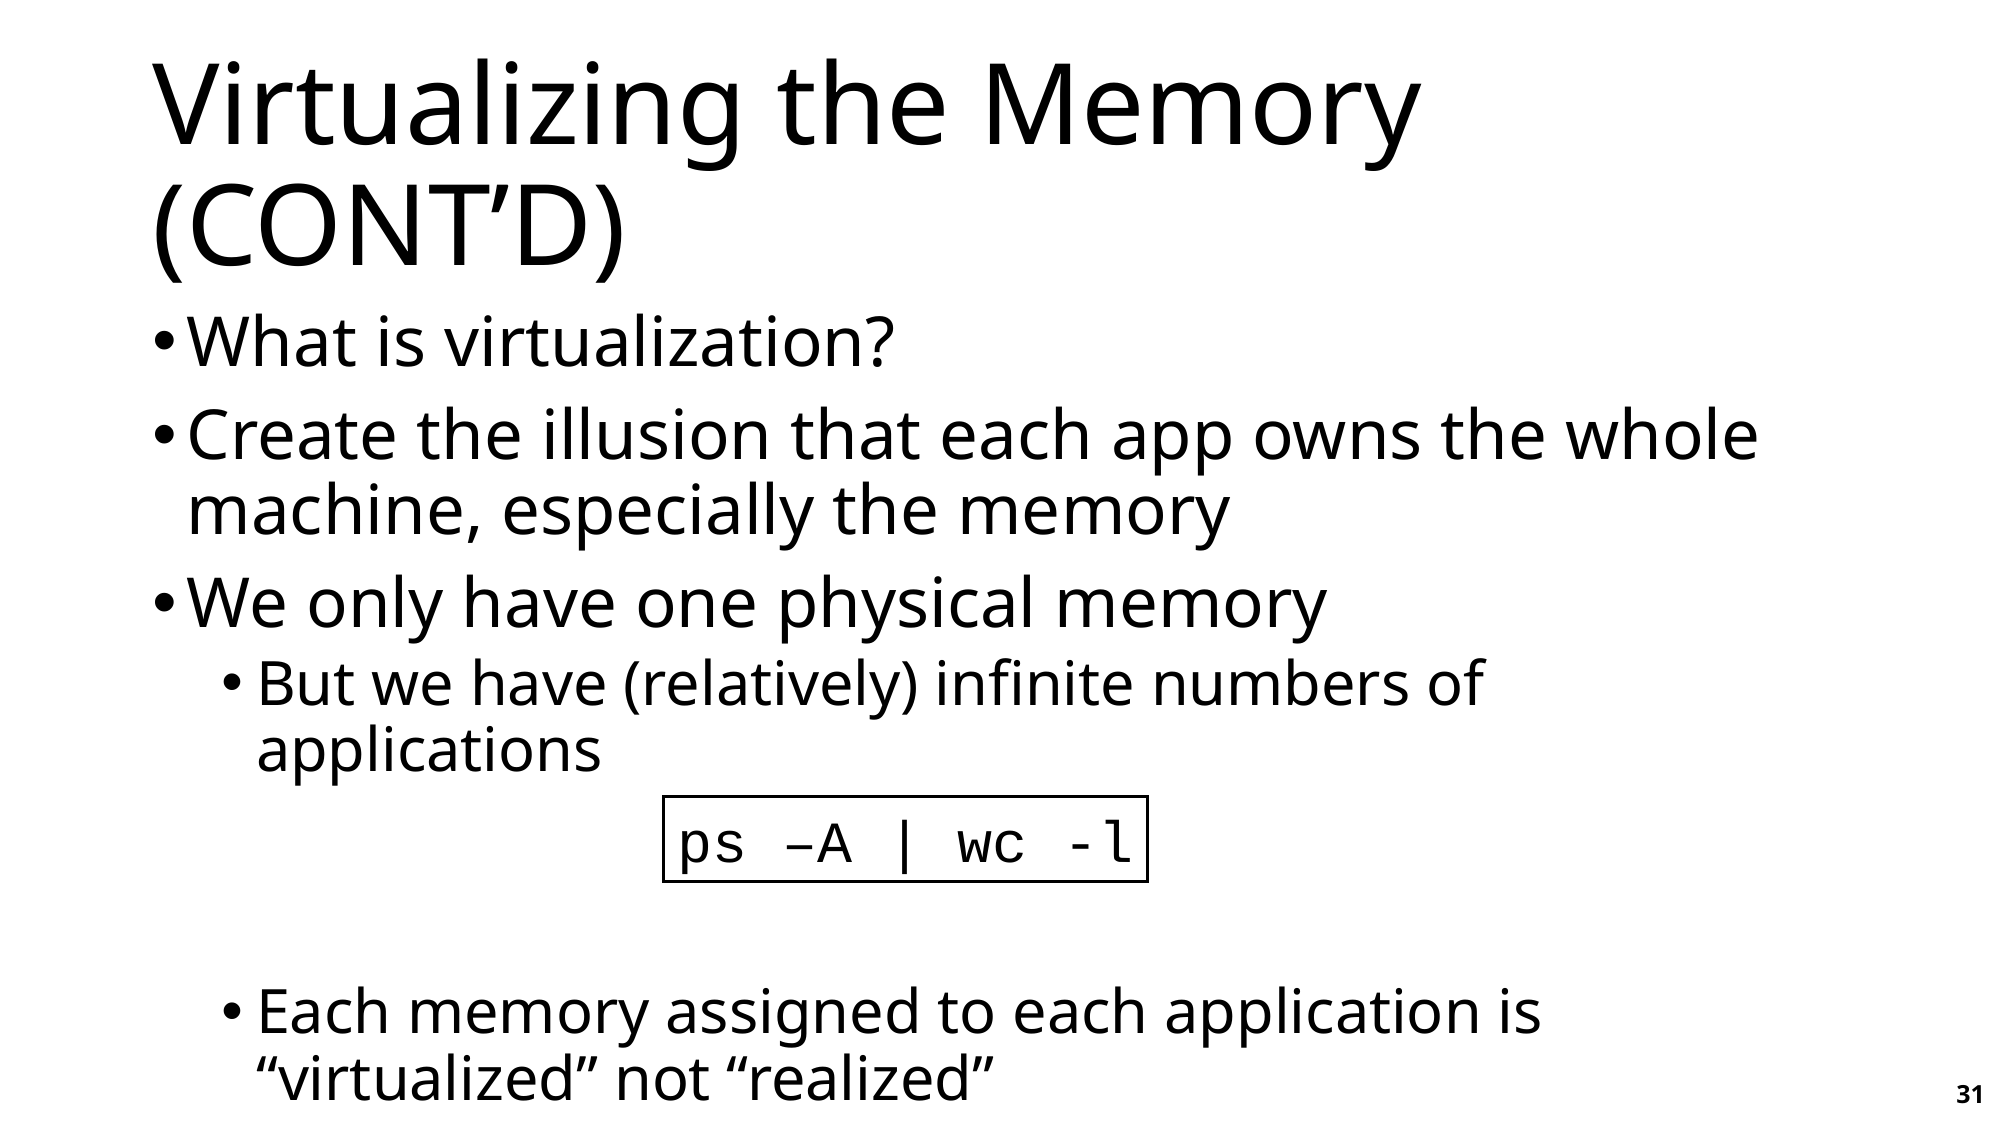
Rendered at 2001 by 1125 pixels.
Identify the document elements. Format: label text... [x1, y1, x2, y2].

title Virtualizing the Memory (CONT’D) [137, 59, 1863, 278]
slide_number 31 [1550, 1065, 2000, 1125]
text_box ps –A | wc -l [662, 795, 1149, 883]
list What is virtualization? Create the illusion that each app owns the whole machine, especially the memory We only have one physical memory But we have (relatively) infinite numbers of applications Each memory assigned to each application is “virtualized” not “realized” [137, 299, 1863, 1125]
